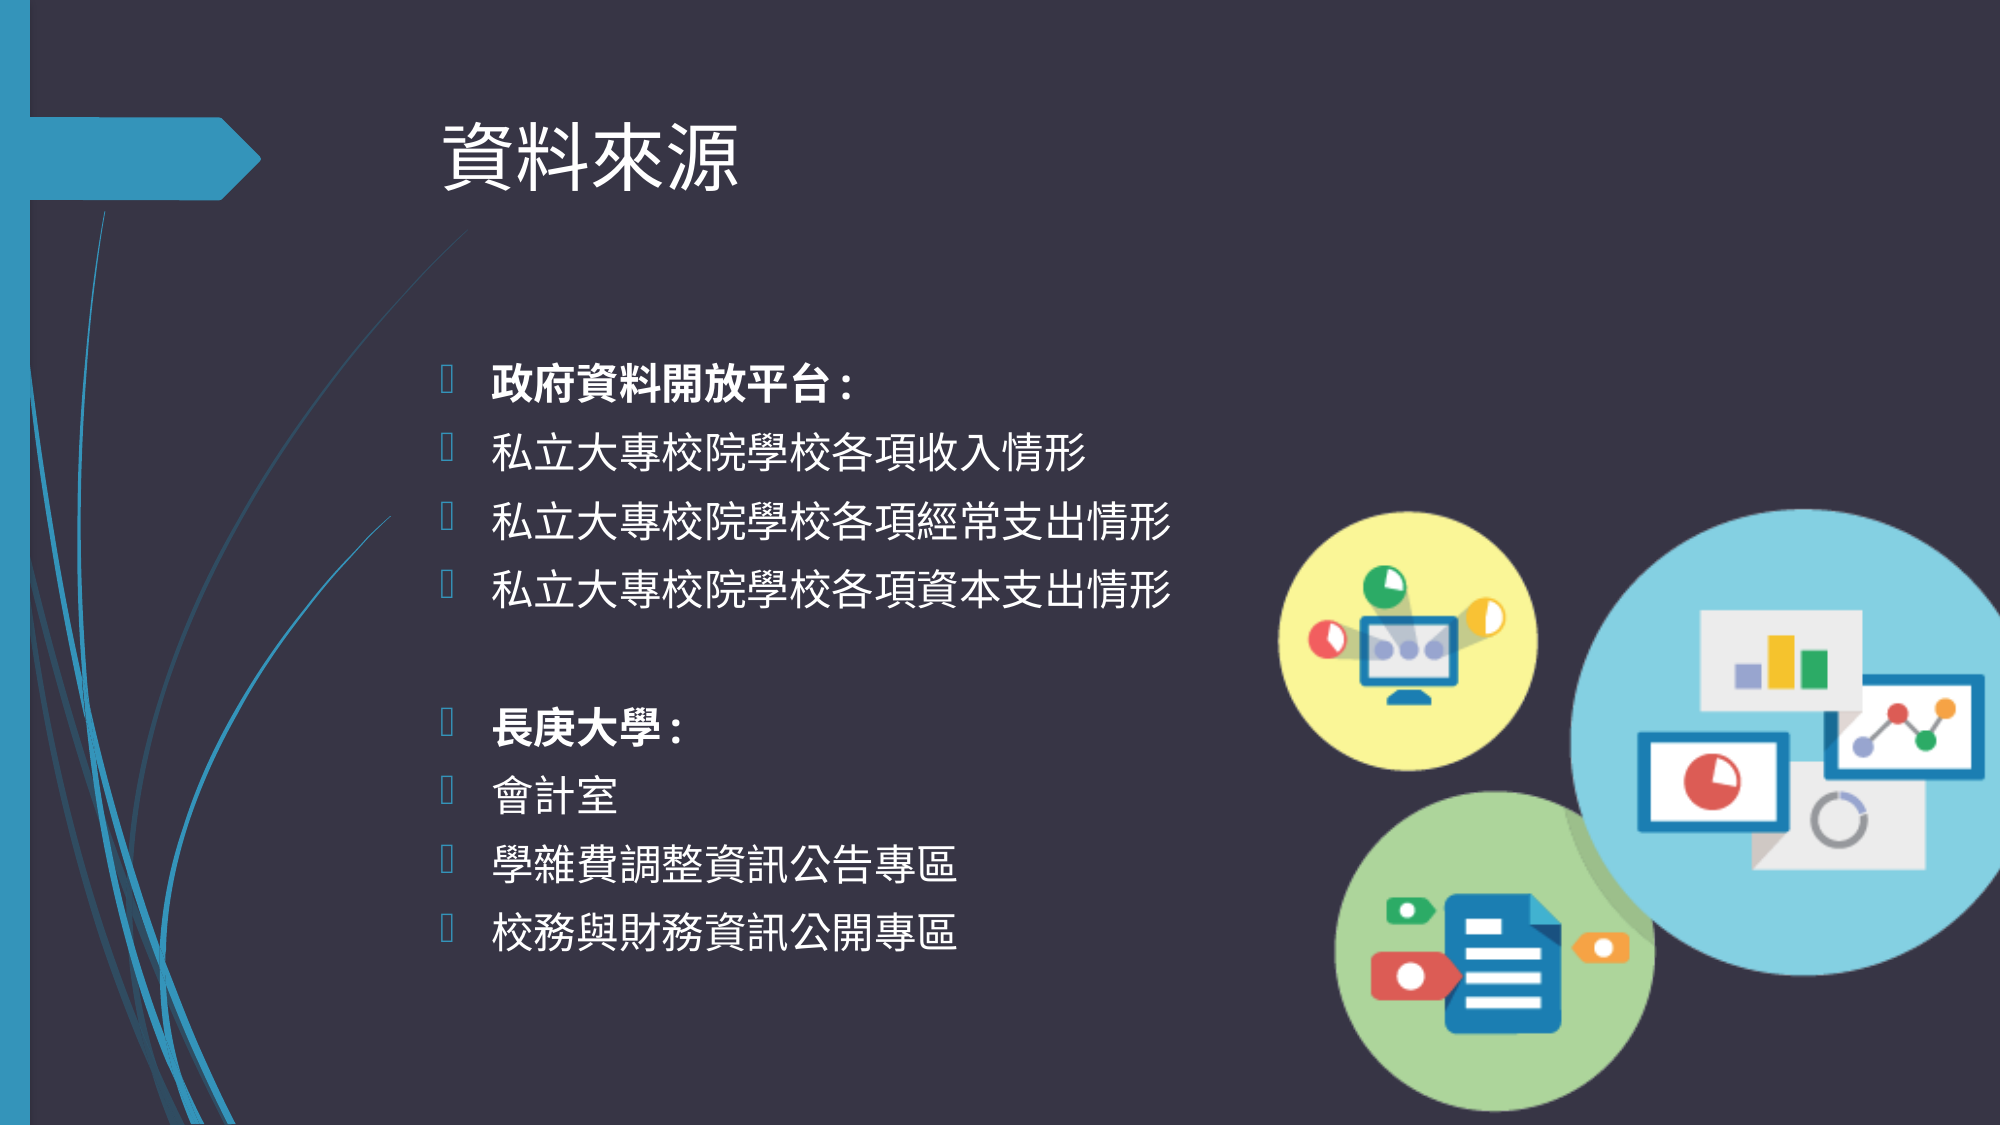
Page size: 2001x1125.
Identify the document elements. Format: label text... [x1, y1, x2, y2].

title 資料來源 [425, 102, 1888, 313]
list 政府資料開放平台: 私立大專校院學校各項收入情形 私立大專校院學校各項經常支出情形 私立大專校院學校各項資本支出情形 長庚大學: 會計室 學雜費調整資訊公告專區 校務與財務資訊公開專區 [424, 350, 1888, 970]
picture [1221, 466, 2000, 1125]
